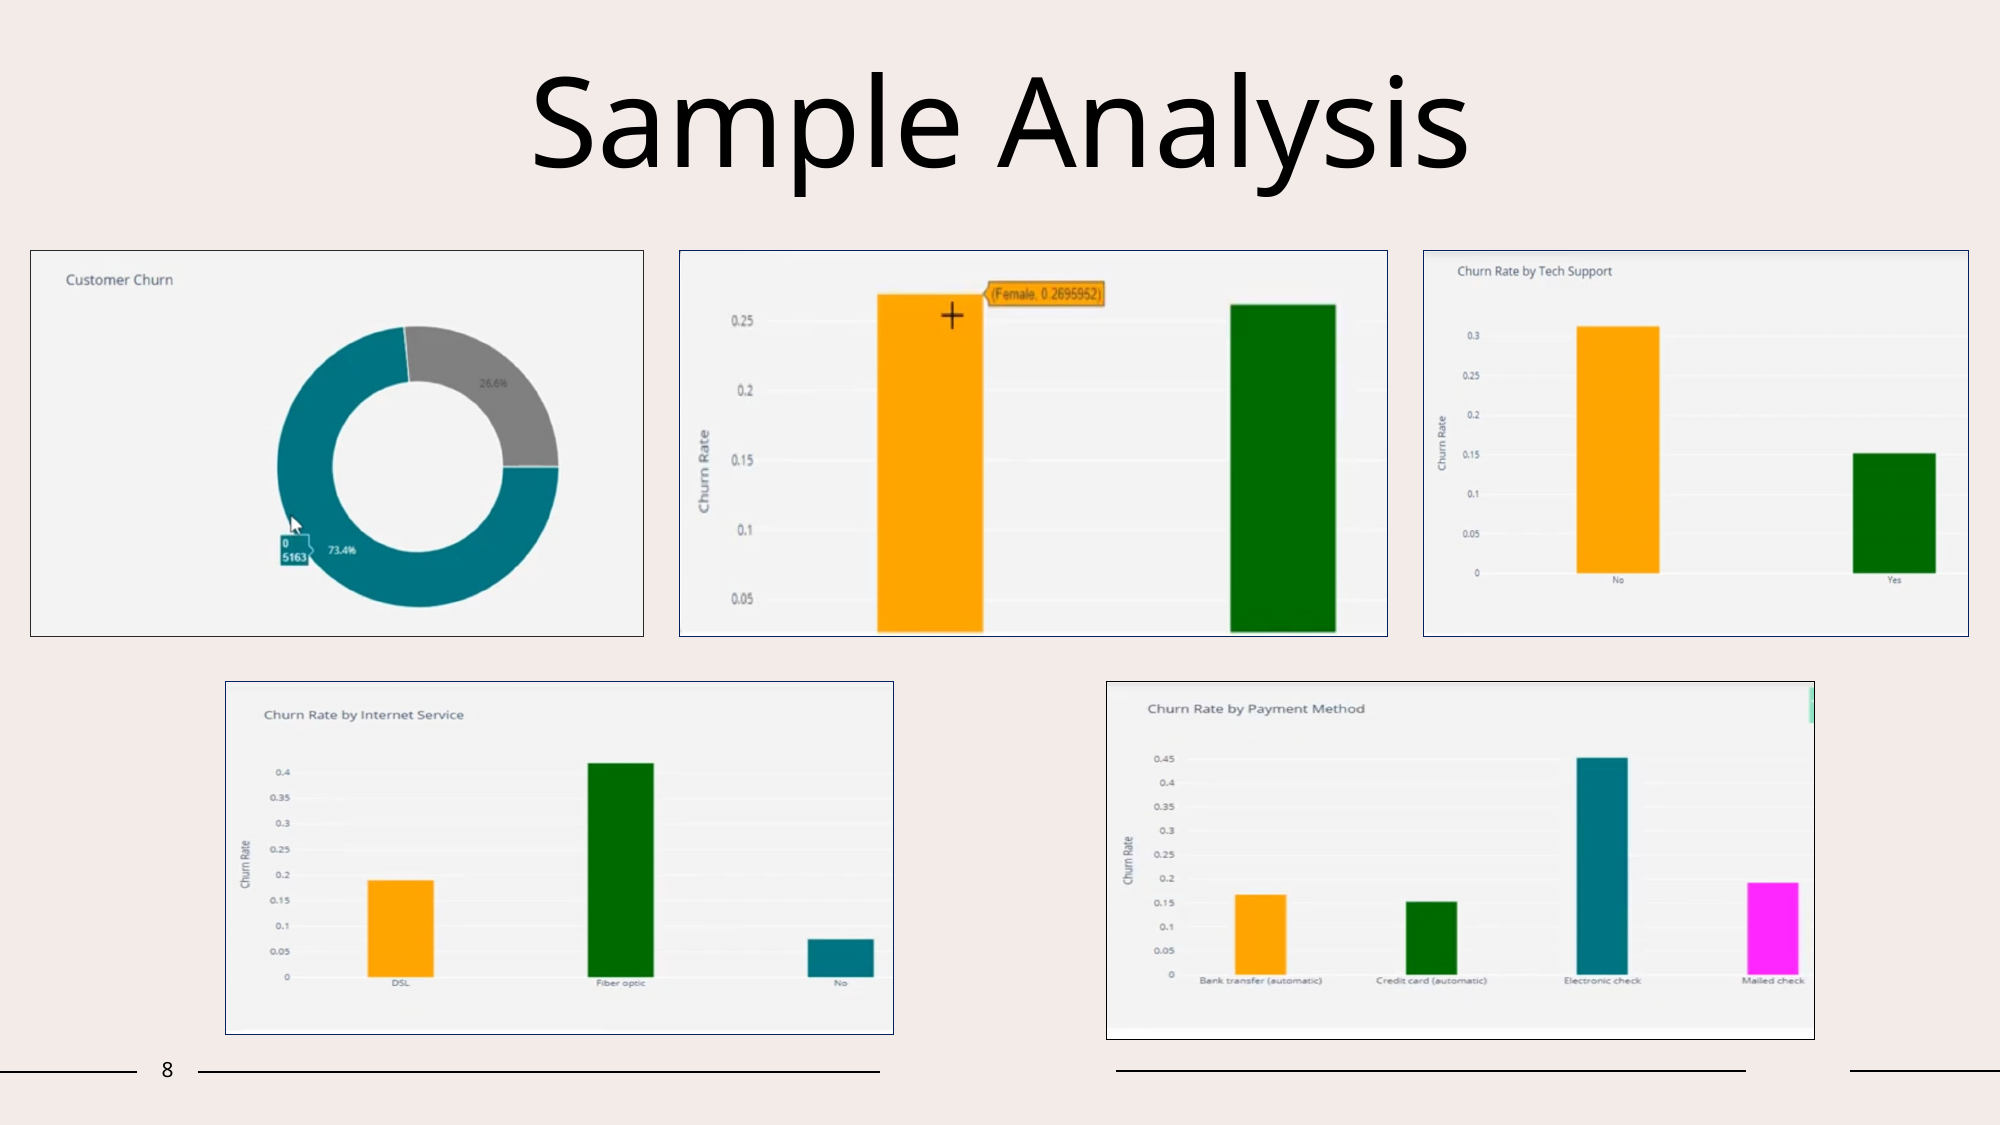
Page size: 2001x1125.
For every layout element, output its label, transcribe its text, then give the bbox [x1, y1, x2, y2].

picture [1106, 681, 1815, 1040]
picture [679, 250, 1388, 637]
picture [30, 250, 644, 637]
picture [225, 681, 894, 1035]
title Sample Analysis [188, 34, 1815, 201]
picture [1423, 250, 1969, 637]
slide_number 8 [137, 1050, 198, 1091]
